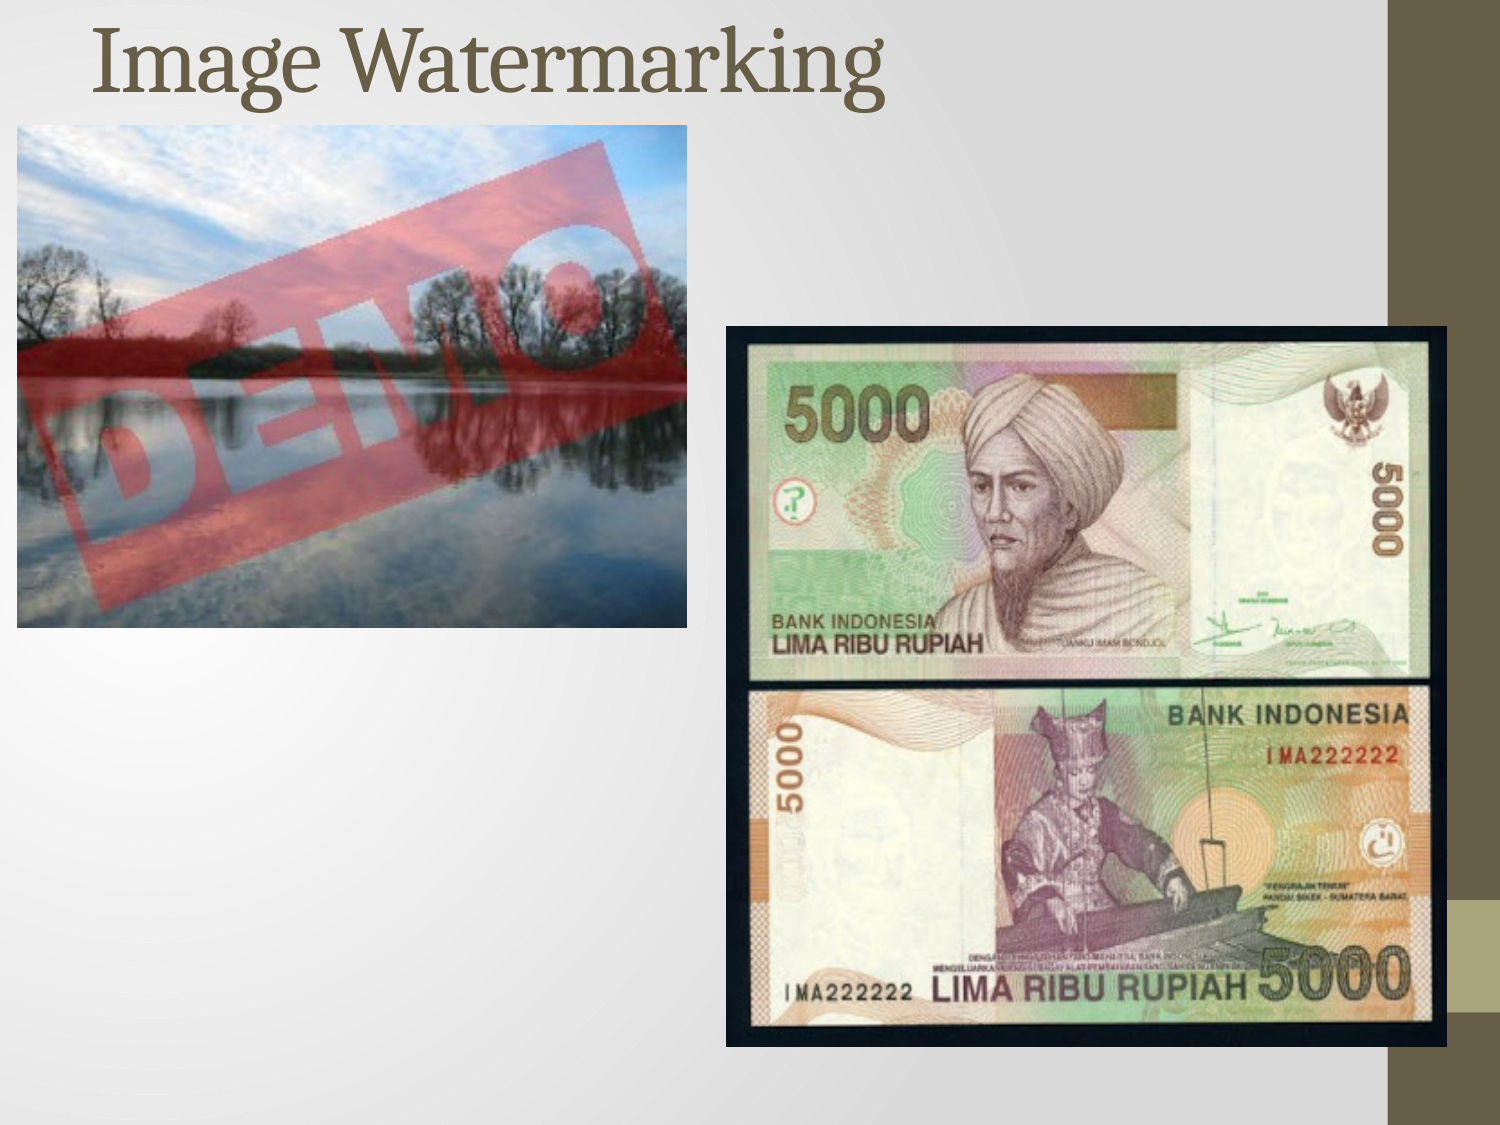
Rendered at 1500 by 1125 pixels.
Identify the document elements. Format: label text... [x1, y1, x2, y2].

title Image Watermarking [75, 0, 1325, 148]
picture [17, 124, 688, 628]
picture [725, 325, 1448, 1048]
